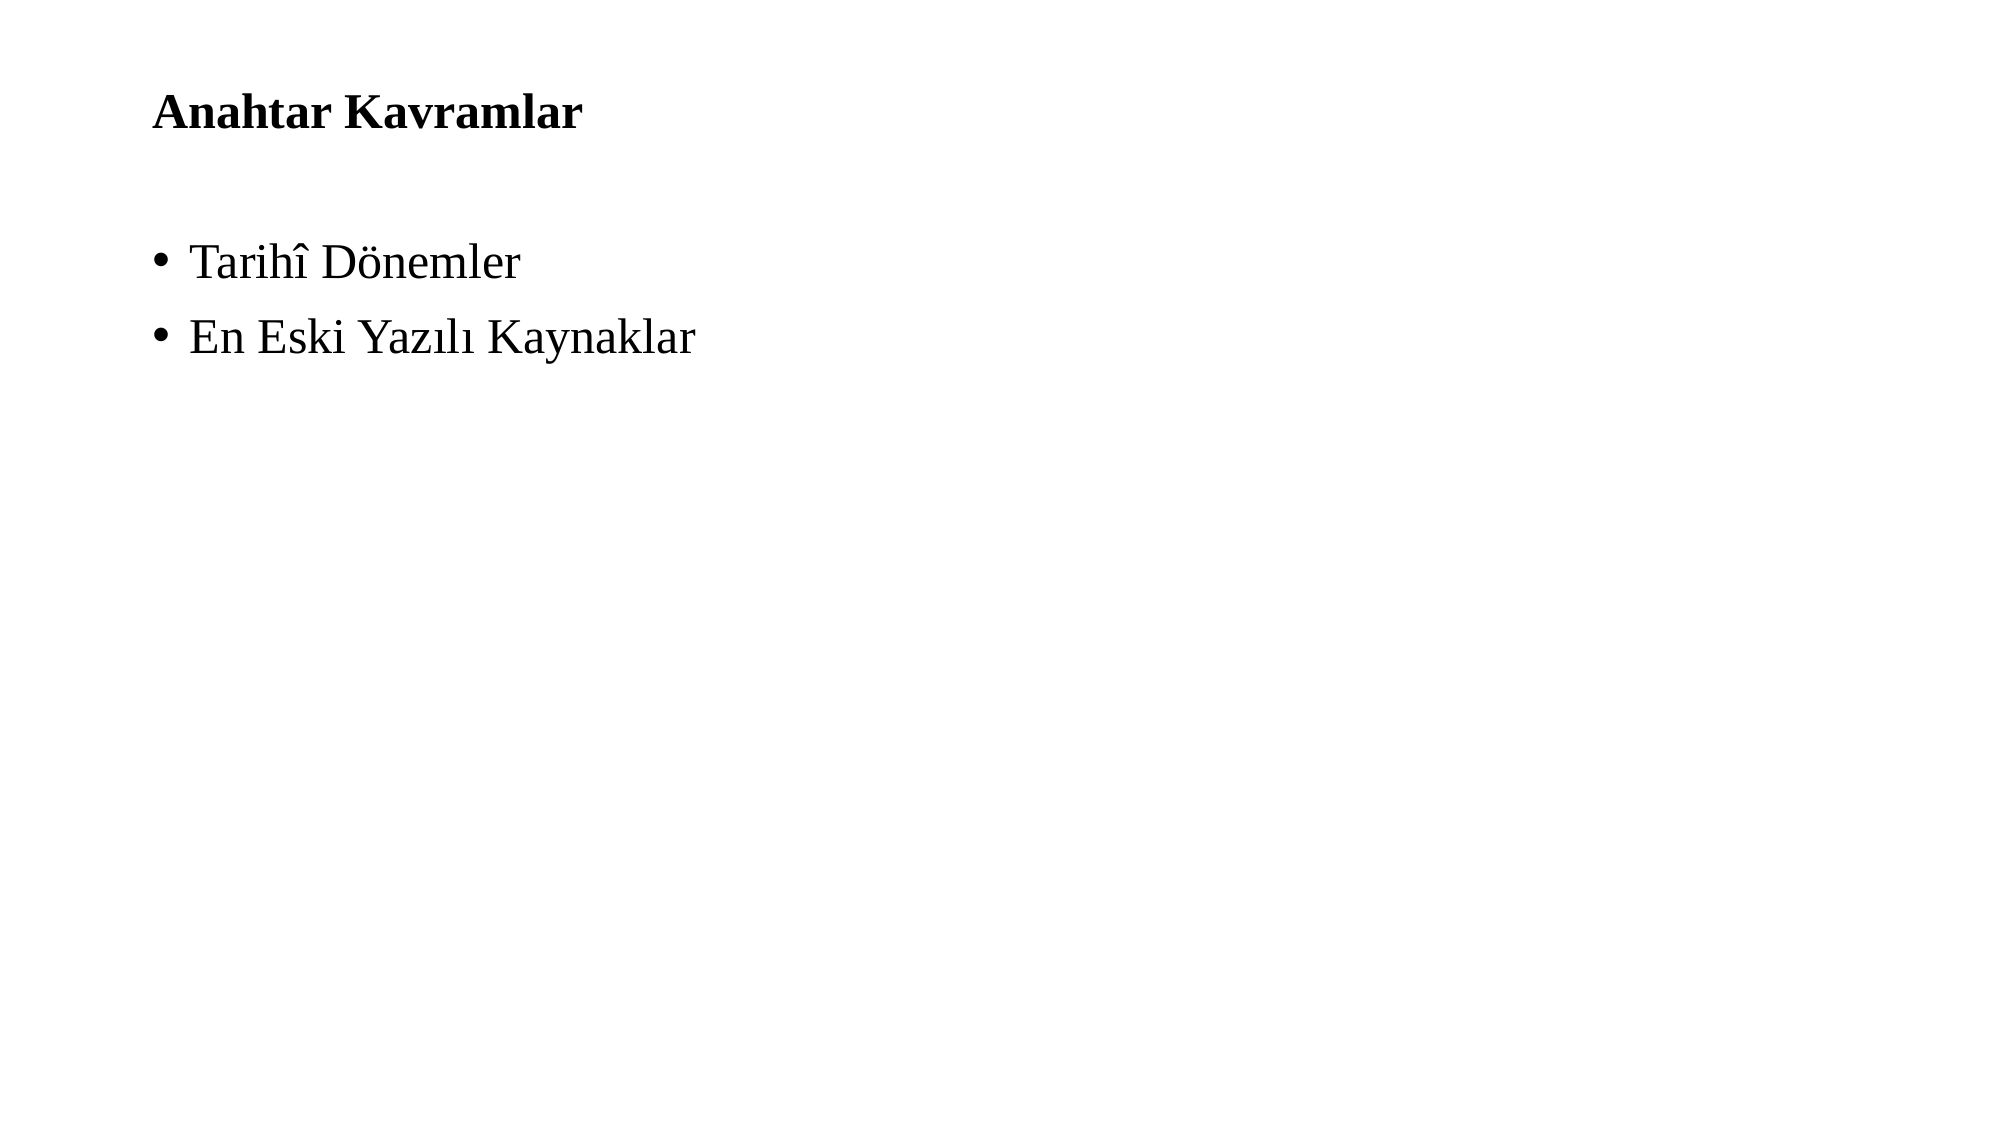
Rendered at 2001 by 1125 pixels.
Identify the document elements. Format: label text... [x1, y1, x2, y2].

list Anahtar Kavramlar Tarihî Dönemler En Eski Yazılı Kaynaklar [137, 77, 1863, 1042]
